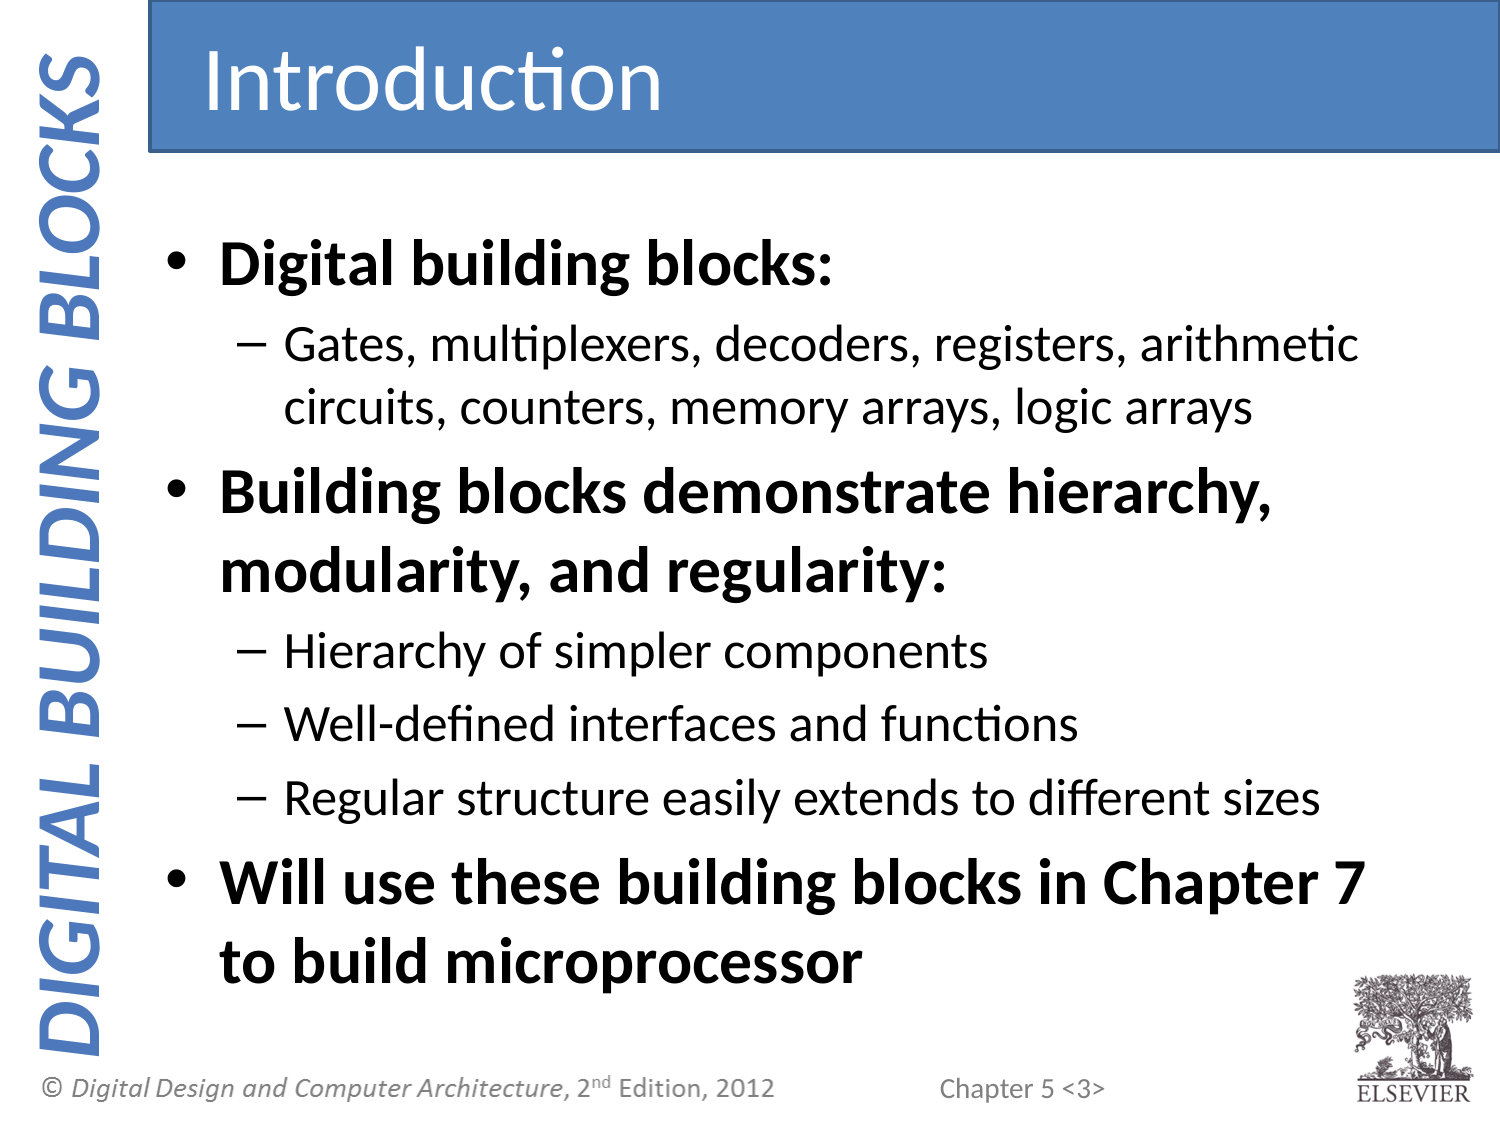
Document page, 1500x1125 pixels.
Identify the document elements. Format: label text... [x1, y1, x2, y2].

picture [0, 0, 1500, 1125]
text_box Introduction [187, 11, 1488, 136]
list Digital building blocks: Gates, multiplexers, decoders, registers, arithmetic circuits, counters, memory arrays, logic arrays Building blocks demonstrate hierarchy, modularity, and regularity: Hierarchy of simpler components Well-defined interfaces and functions Regular structure easily extends to different sizes Will use these building blocks in Chapter 7 to build microprocessor [150, 212, 1388, 1025]
